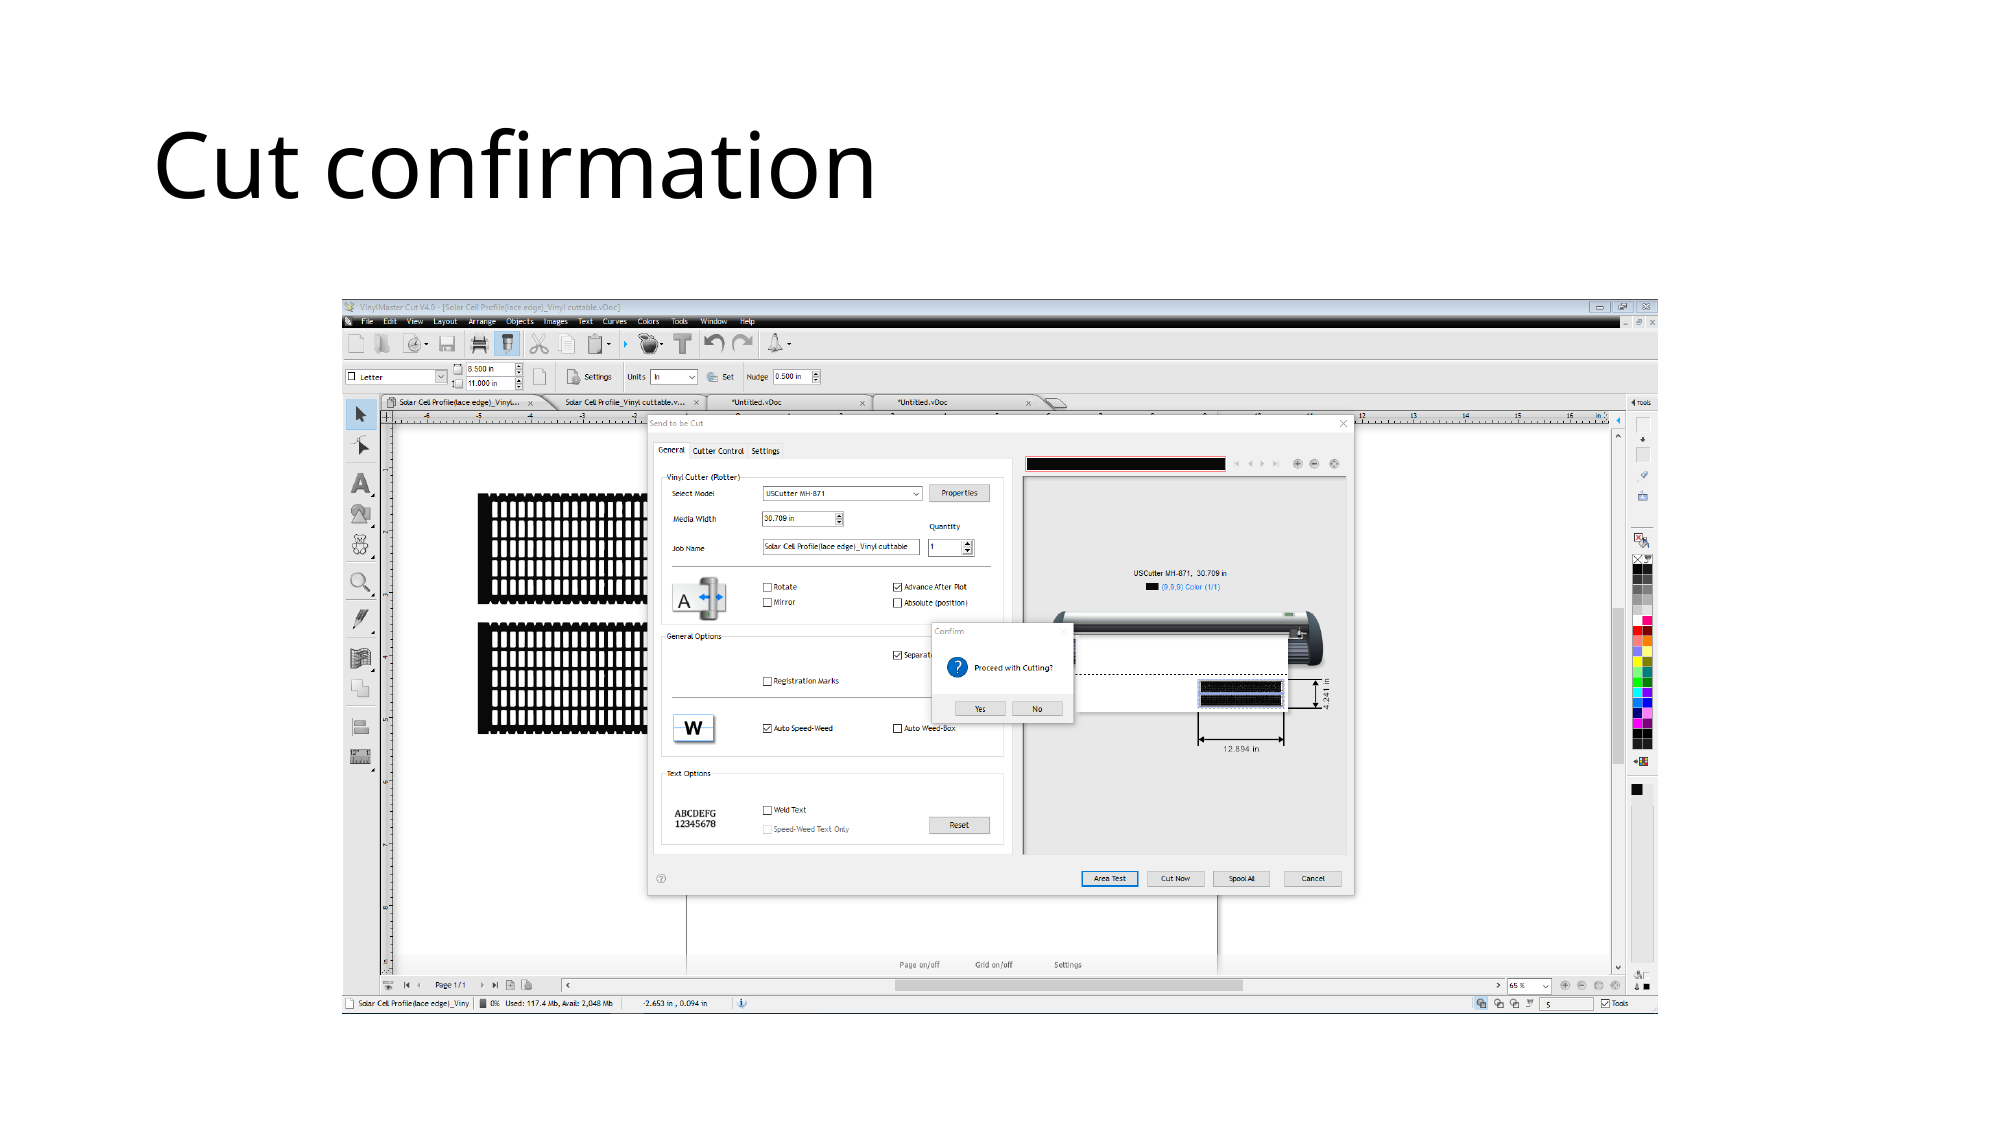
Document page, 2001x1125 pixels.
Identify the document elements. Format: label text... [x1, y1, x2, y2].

title Cut confirmation [137, 59, 1863, 278]
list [342, 299, 1658, 1014]
